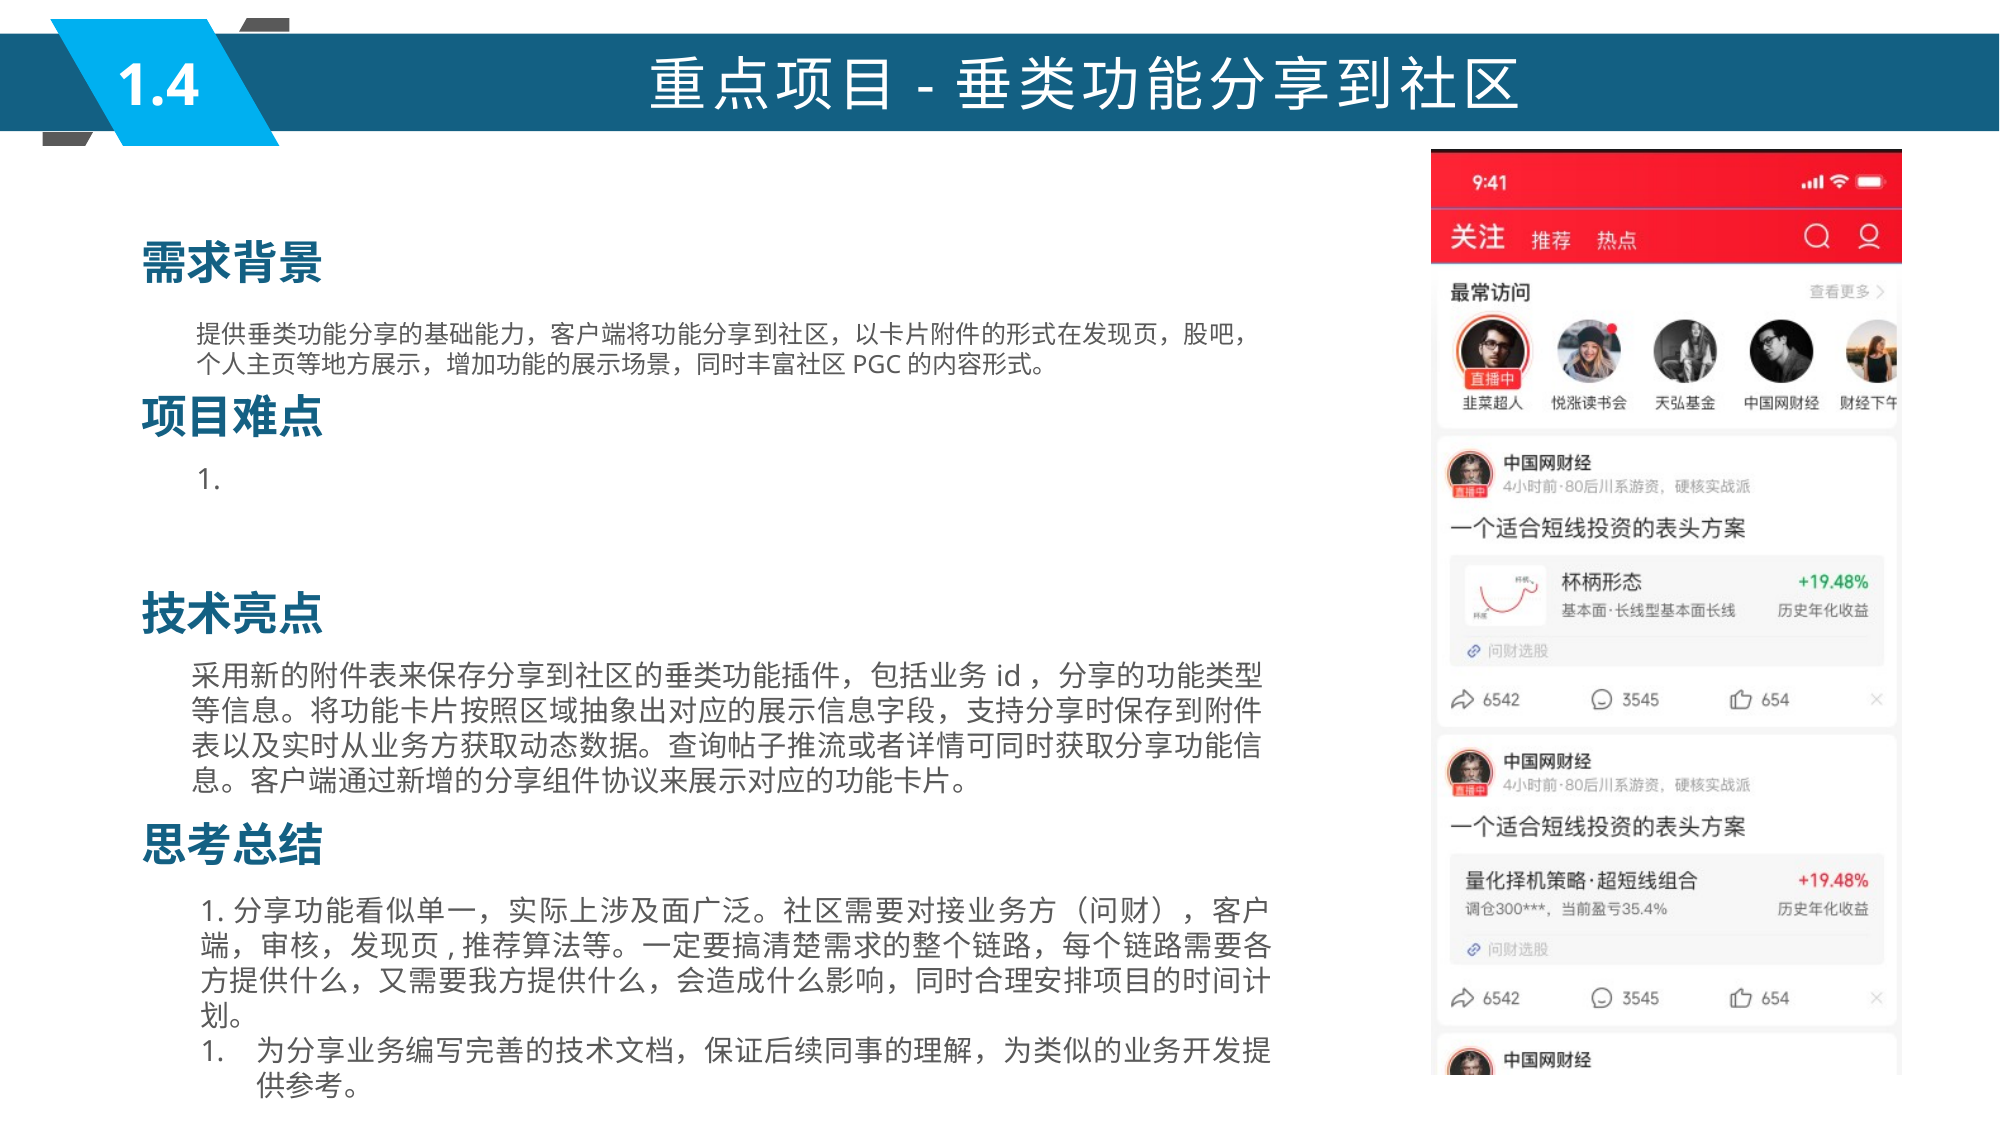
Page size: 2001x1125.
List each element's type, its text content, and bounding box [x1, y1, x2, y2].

picture [1431, 148, 1902, 1075]
text_box 采用新的附件表来保存分享到社区的垂类功能插件，包括业务id，分享的功能类型等信息。将功能卡片按照区域抽象出对应的展示信息字段，支持分享时保存到附件表以及实时从业务方获取动态数据。查询帖子推流或者详情可同时获取分享功能信息。客户端通过新增的分享组件协议来展示对应的功能卡片。 [177, 650, 1280, 744]
text_box 项目难点 [126, 380, 520, 449]
text_box [108, 118, 282, 149]
text_box [40, 130, 95, 148]
text_box [237, 15, 292, 34]
text_box 1.分享功能看似单一，实际上涉及面广泛。社区需要对接业务方（问财），客户端，审核，发现页,推荐算法等。一定要搞清楚需求的整个链路，每个链路需要各方提供什么，又需要我方提供什么，会造成什么影响，同时合理安排项目的时间计划。 为分享业务编写完善的技术文档，保证后续同事的理解，为类似的业务开发提供参考。 [185, 884, 1288, 1019]
text_box 1.4 [49, 40, 266, 124]
text_box 提供垂类功能分享的基础能力，客户端将功能分享到社区，以卡片附件的形式在发现页，股吧，个人主页等地方展示，增加功能的展示场景，同时丰富社区PGC的内容形式。 [181, 311, 1276, 437]
text_box 重点项目-垂类功能分享到社区 [381, 40, 856, 124]
text_box 思考总结 [126, 808, 465, 878]
text_box [386, 301, 1425, 396]
text_box [218, 32, 2000, 133]
text_box [48, 16, 222, 40]
text_box 需求背景 [126, 226, 520, 296]
text_box [0, 32, 112, 133]
text_box 1. [181, 453, 1276, 579]
text_box 技术亮点 [126, 576, 507, 646]
